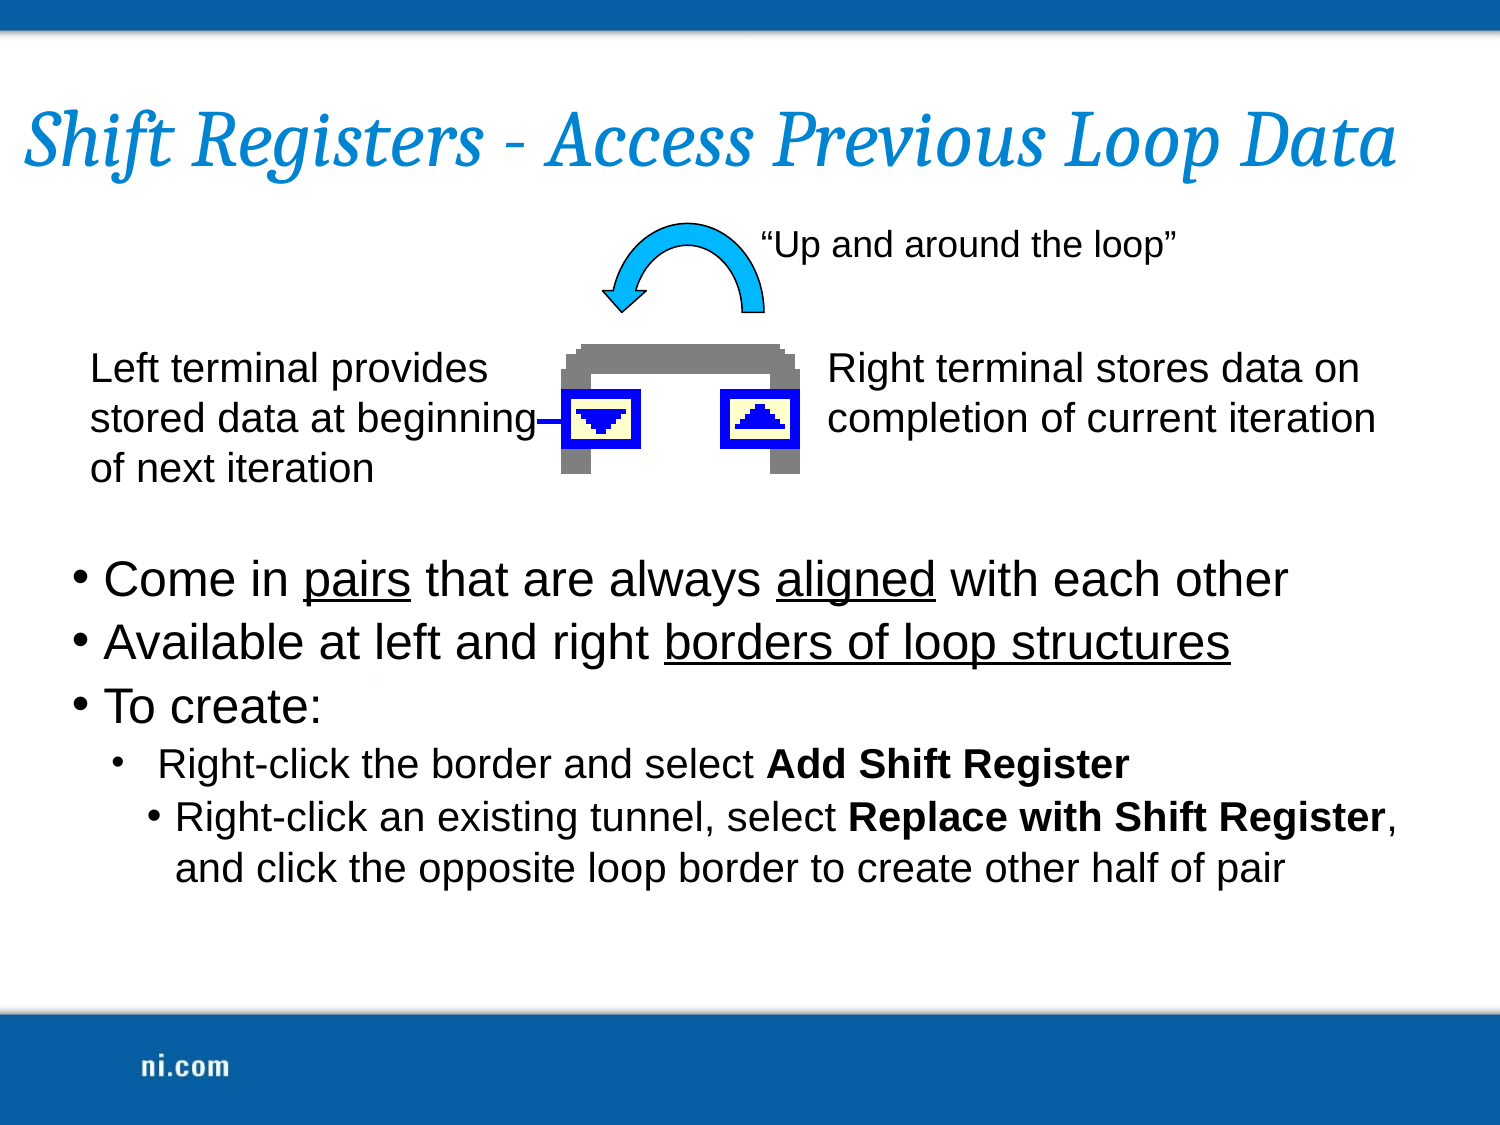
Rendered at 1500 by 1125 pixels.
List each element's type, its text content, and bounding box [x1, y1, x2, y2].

text_box Come in pairs that are always aligned with each other Available at left and right borders of loop structures To create: Right-click the border and select Add Shift Register Right-click an existing tunnel, select Replace with Shift Register, and click the opposite loop border to create other half of pair [62, 542, 1430, 894]
picture [0, 0, 1500, 1125]
text_box [602, 223, 764, 313]
text_box Right terminal stores data on completion of current iteration [824, 333, 1413, 449]
text_box “Up and around the loop” [745, 212, 1192, 273]
text_box Left terminal provides stored data at beginning of next iteration [75, 333, 575, 499]
text_box Shift Registers - Access Previous Loop Data [16, 81, 1479, 187]
